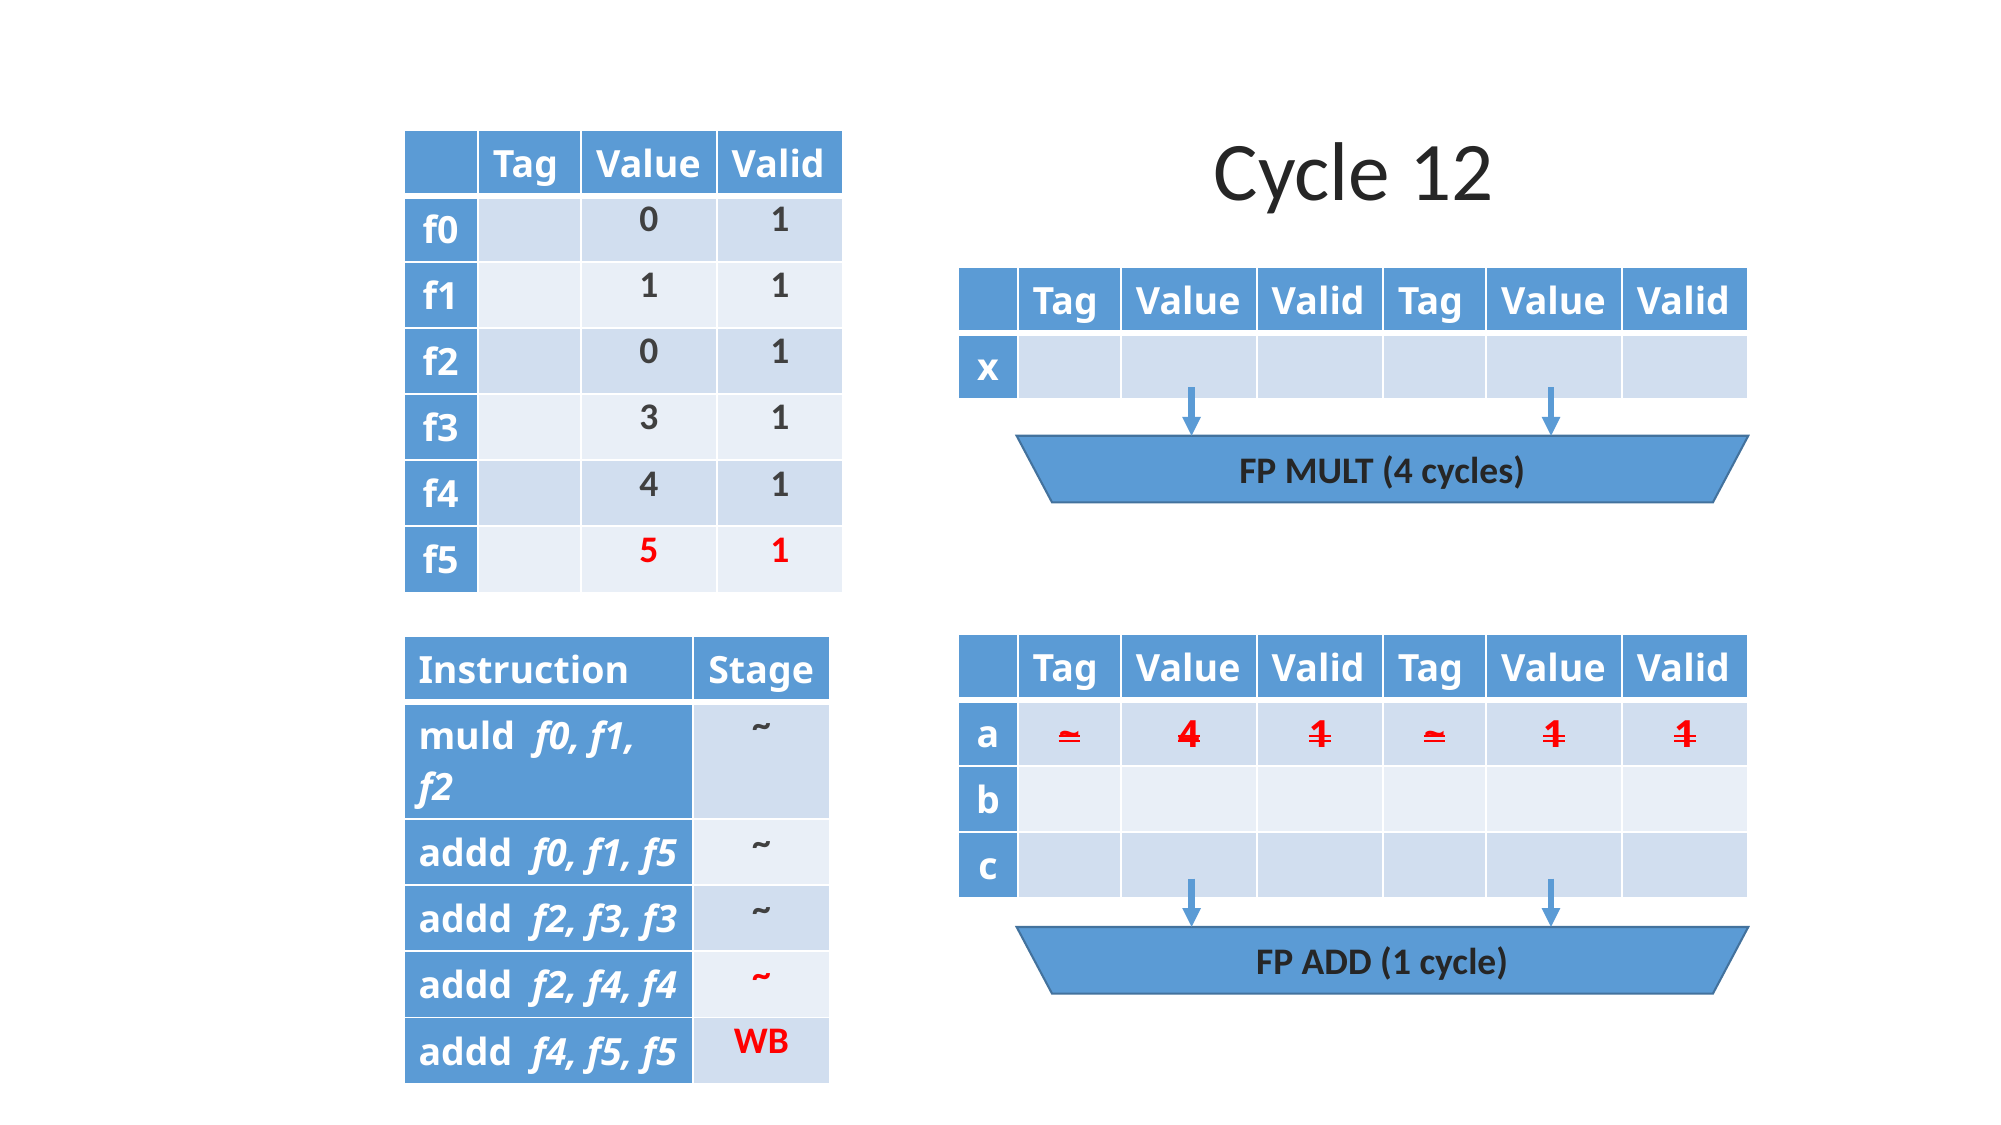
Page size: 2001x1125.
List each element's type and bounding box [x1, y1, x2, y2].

table_cell [1623, 336, 1747, 398]
table_cell [405, 461, 477, 525]
table_cell [1384, 833, 1485, 897]
table_cell [405, 527, 477, 592]
table_cell [959, 833, 1017, 897]
table_cell [1258, 833, 1382, 897]
table_header [1623, 268, 1747, 330]
table_cell [1019, 336, 1120, 398]
table_cell [959, 767, 1017, 831]
text_box [1014, 878, 1750, 995]
table_cell [582, 527, 716, 592]
table_cell [959, 703, 1017, 765]
table_cell [1487, 833, 1621, 897]
table_cell [718, 395, 842, 459]
table_cell [718, 263, 842, 327]
table_header [1487, 268, 1621, 330]
table_cell [1122, 767, 1256, 831]
table_cell [1122, 833, 1256, 897]
table_cell [718, 199, 842, 261]
table_cell [405, 886, 692, 950]
table_cell [1487, 336, 1621, 398]
table_cell [479, 527, 580, 592]
table_header [694, 637, 829, 699]
table_cell [1019, 703, 1120, 765]
table_cell [479, 263, 580, 327]
table_header [1258, 268, 1382, 330]
table_cell [405, 263, 477, 327]
table_cell [479, 199, 580, 261]
table_header [718, 131, 842, 193]
table_cell [694, 886, 829, 950]
table_cell [479, 395, 580, 459]
table_header [1258, 635, 1382, 697]
text_box [1123, 109, 1584, 224]
table_cell [1623, 703, 1747, 765]
table_cell [694, 820, 829, 884]
table_cell [718, 329, 842, 393]
table_cell [582, 329, 716, 393]
table_cell [1384, 703, 1485, 765]
table_header [1623, 635, 1747, 697]
table_cell [582, 395, 716, 459]
table_header [582, 131, 716, 193]
table_header [479, 131, 580, 193]
table_cell [1122, 336, 1256, 398]
table_header [959, 268, 1017, 330]
table_cell [959, 336, 1017, 398]
table_cell [405, 705, 692, 818]
table_header [1122, 268, 1256, 330]
table_cell [405, 199, 477, 261]
table_cell [694, 705, 829, 818]
table_header [1384, 635, 1485, 697]
table_cell [405, 952, 692, 1017]
table_cell [582, 461, 716, 525]
table_header [1019, 635, 1120, 697]
table_cell [405, 329, 477, 393]
table_cell [1258, 703, 1382, 765]
table_cell [405, 820, 692, 884]
table_header [405, 131, 477, 193]
table_cell [1623, 833, 1747, 897]
table_header [1019, 268, 1120, 330]
table_cell [1487, 703, 1621, 765]
table_cell [582, 263, 716, 327]
table_header [1384, 268, 1485, 330]
table_header [1487, 635, 1621, 697]
table_cell [694, 952, 829, 1017]
table_cell [694, 1018, 829, 1083]
table_cell [479, 329, 580, 393]
table_cell [718, 527, 842, 592]
table_cell [1384, 767, 1485, 831]
table_cell [1384, 336, 1485, 398]
table_cell [1122, 703, 1256, 765]
table_cell [1623, 767, 1747, 831]
table_cell [1019, 833, 1120, 897]
table_cell [1019, 767, 1120, 831]
table_header [1122, 635, 1256, 697]
table_header [405, 637, 692, 699]
table_cell [718, 461, 842, 525]
table_cell [582, 199, 716, 261]
table_cell [405, 1018, 692, 1083]
table_header [959, 635, 1017, 697]
table_cell [1487, 767, 1621, 831]
table_cell [479, 461, 580, 525]
text_box [1014, 387, 1750, 504]
table_cell [1258, 336, 1382, 398]
table_cell [1258, 767, 1382, 831]
table_cell [405, 395, 477, 459]
